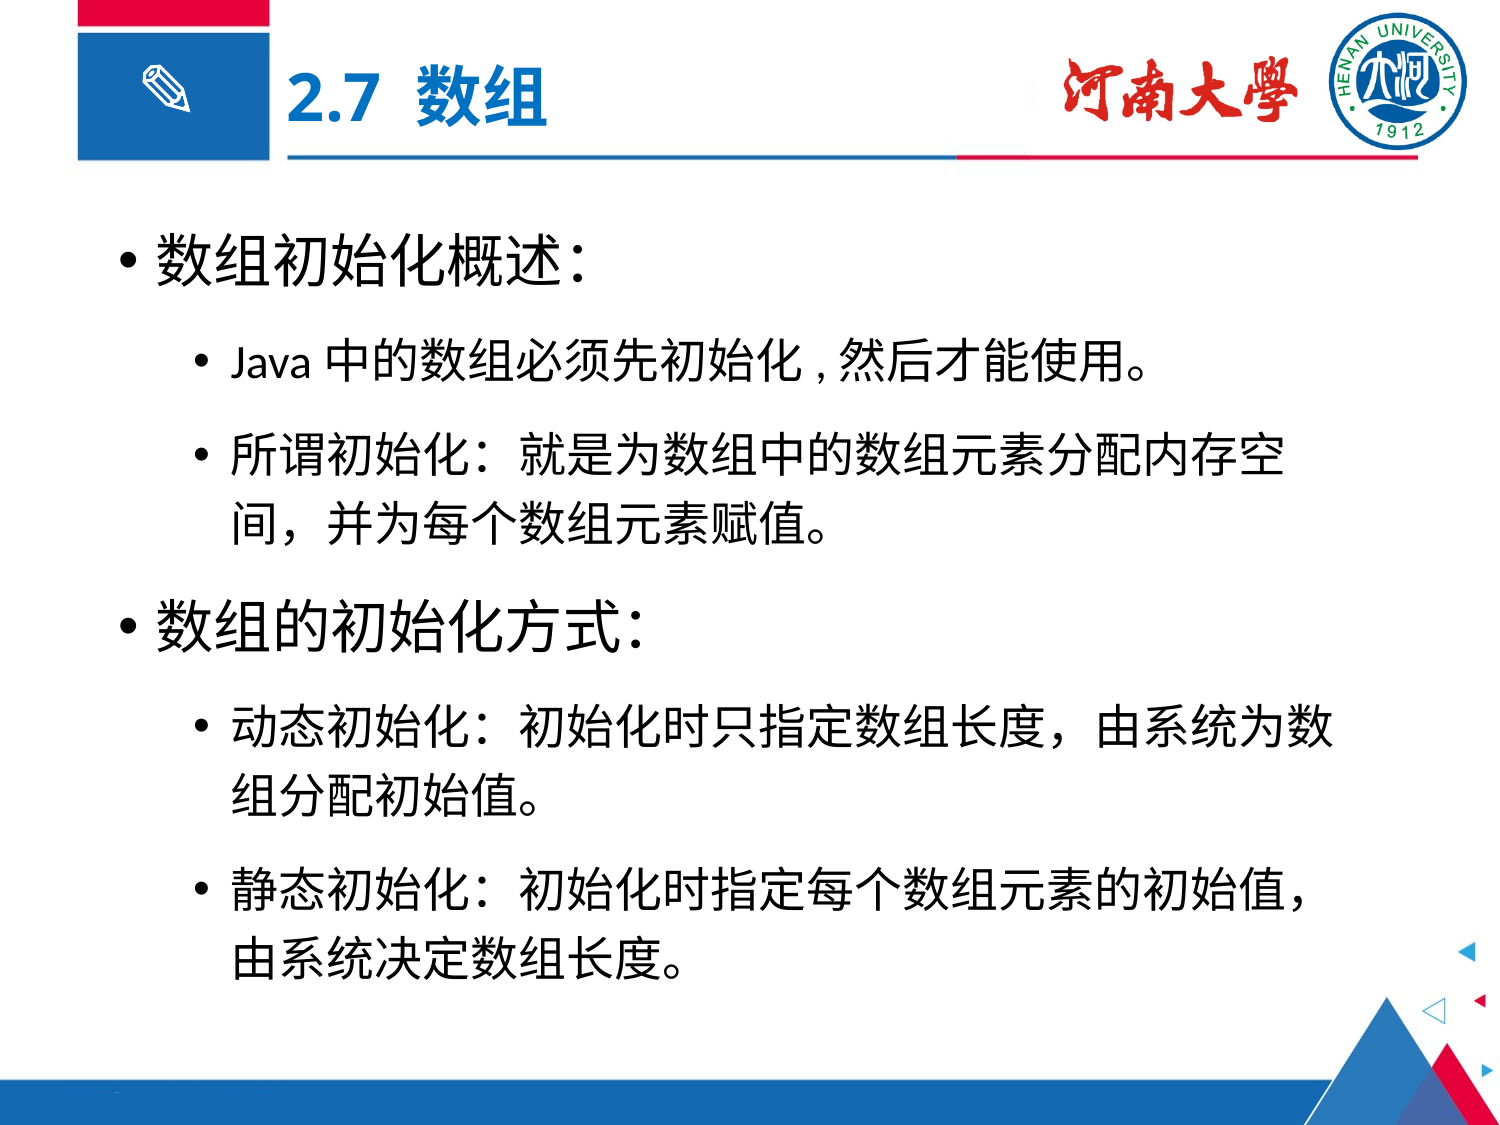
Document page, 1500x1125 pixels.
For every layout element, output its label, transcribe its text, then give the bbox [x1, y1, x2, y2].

list 数组初始化概述： Java中的数组必须先初始化,然后才能使用。 所谓初始化：就是为数组中的数组元素分配内存空间，并为每个数组元素赋值。 数组的初始化方式： 动态初始化：初始化时只指定数组长度，由系统为数组分配初始值。 静态初始化：初始化时指定每个数组元素的初始值，由系统决定数组长度。 [103, 202, 1397, 992]
picture [0, 0, 1500, 1125]
title 2.7 数组 [271, 47, 1046, 153]
